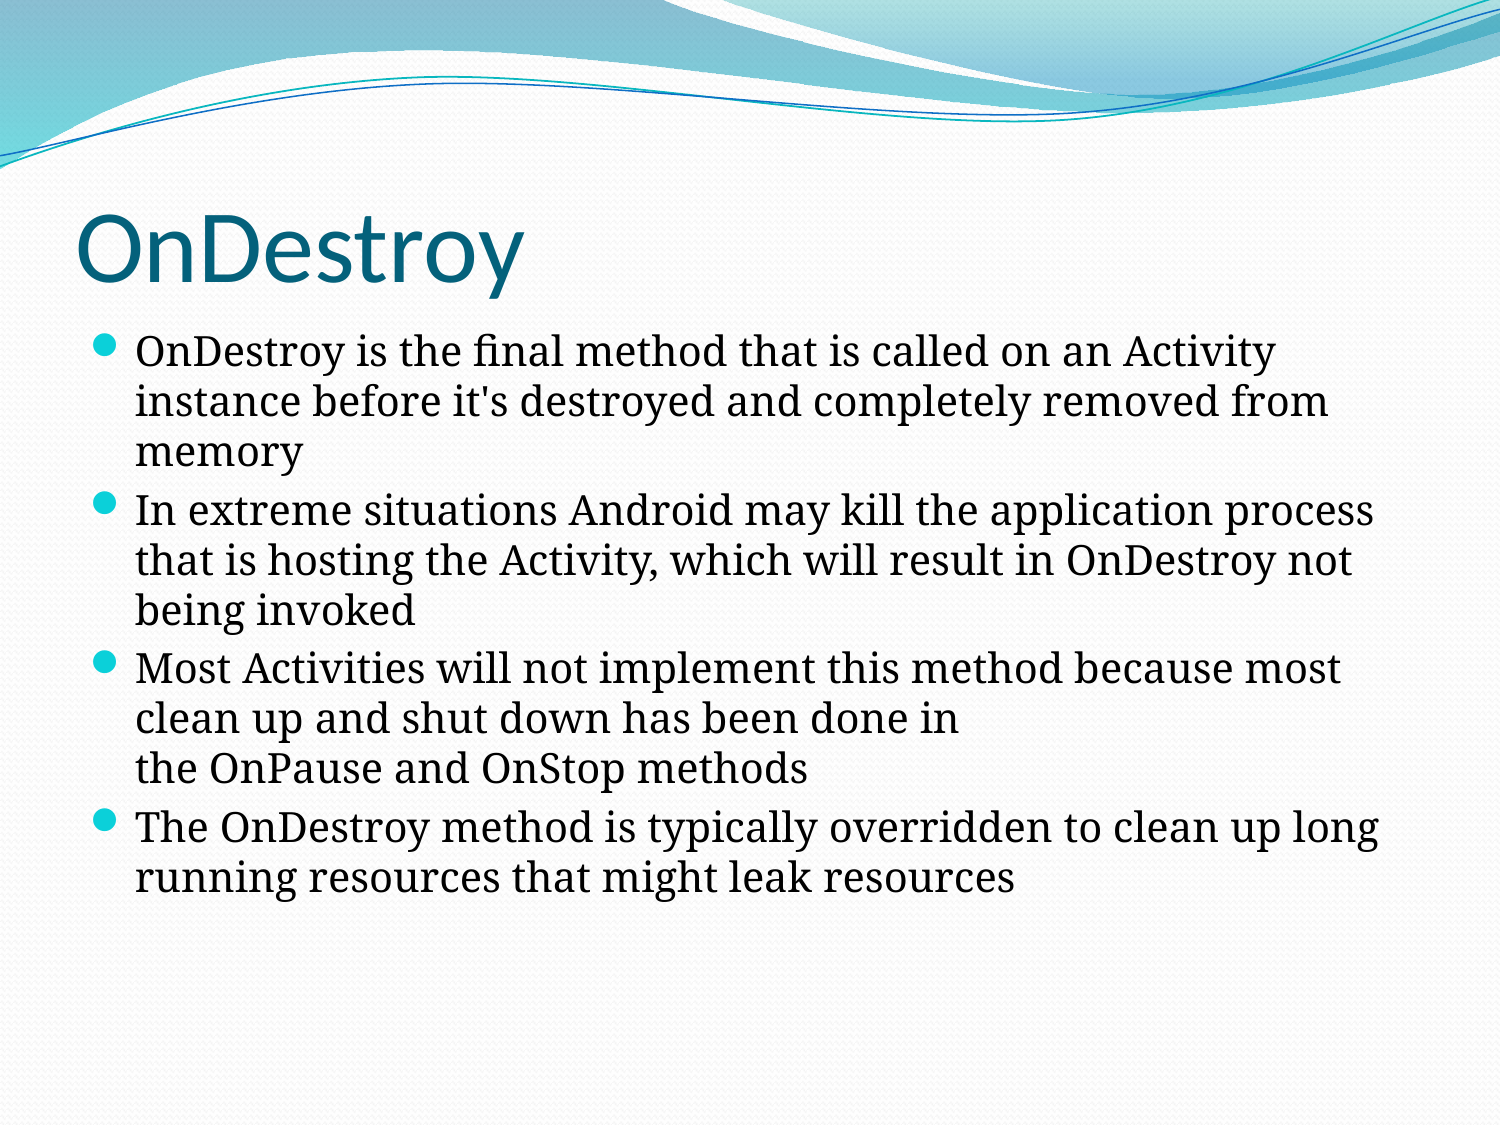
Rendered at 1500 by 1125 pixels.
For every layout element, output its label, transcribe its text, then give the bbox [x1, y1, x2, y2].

list OnDestroy is the final method that is called on an Activity instance before it's destroyed and completely removed from memory In extreme situations Android may kill the application process that is hosting the Activity, which will result in OnDestroy not being invoked Most Activities will not implement this method because most clean up and shut down has been done in the OnPause and OnStop methods The OnDestroy method is typically overridden to clean up long running resources that might leak resources [75, 317, 1425, 1038]
title OnDestroy [75, 115, 1425, 303]
